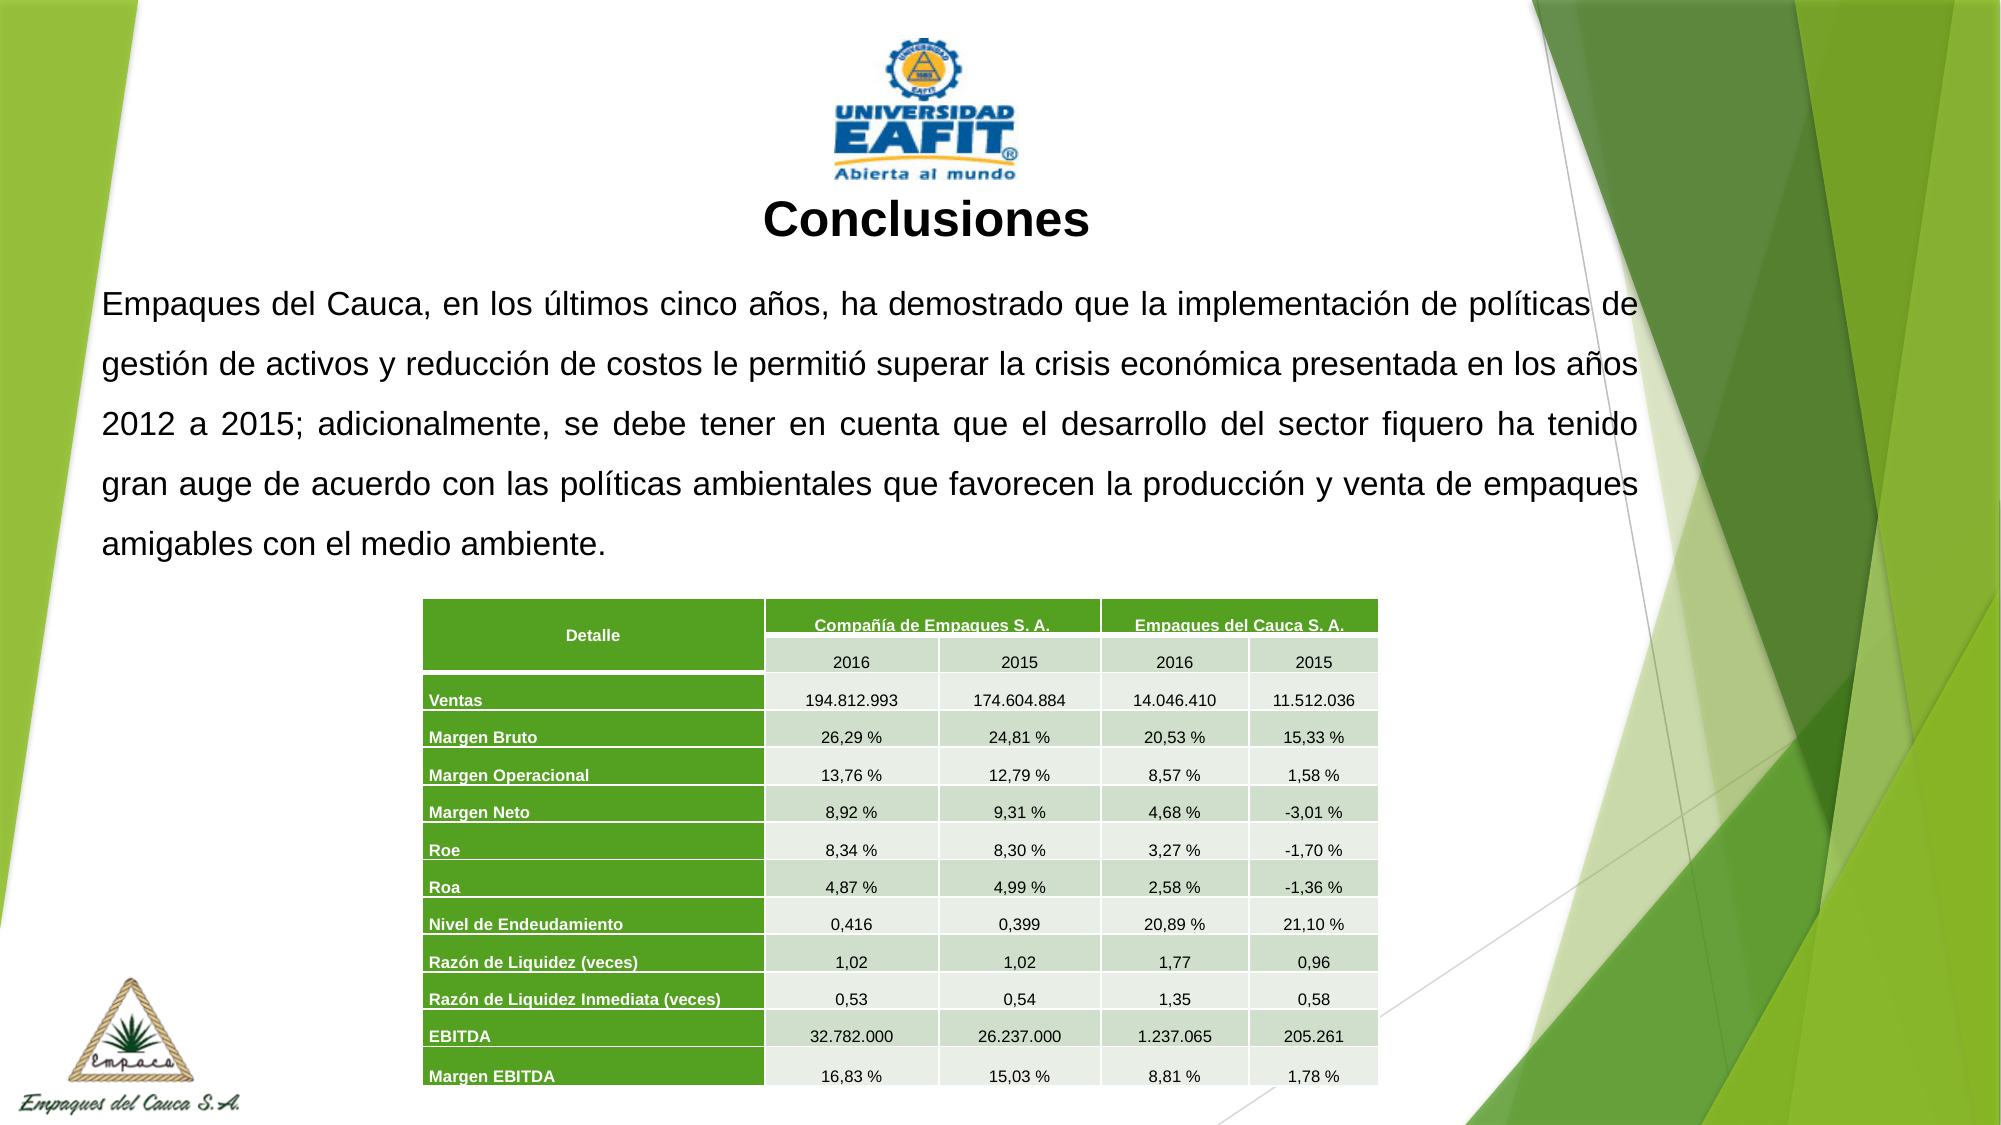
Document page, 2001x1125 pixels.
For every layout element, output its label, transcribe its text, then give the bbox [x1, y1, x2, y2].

table_cell Roe [423, 823, 764, 859]
table_cell Margen Neto [423, 786, 764, 821]
table_cell -3,01 % [1250, 786, 1378, 821]
table_cell 0,416 [766, 898, 938, 933]
table_cell Margen Operacional [423, 748, 764, 784]
table_cell Razón de Liquidez Inmediata (veces) [423, 973, 764, 1008]
table_cell 26.237.000 [940, 1010, 1100, 1046]
table_cell 194.812.993 [766, 673, 938, 709]
table_cell 9,31 % [940, 786, 1100, 821]
table_cell 2015 [940, 638, 1100, 672]
table_cell 11.512.036 [1250, 673, 1378, 709]
table_header Detalle [423, 599, 764, 670]
picture [834, 38, 1020, 180]
text_box Empaques del Cauca, en los últimos cinco años, ha demostrado que la implementación de políticas de gestión de activos y reducción de costos le permitió superar la crisis económica presentada en los años 2012 a 2015; adicionalmente, se debe tener en cuenta que el desarrollo del sector fiquero ha tenido gran auge de acuerdo con las políticas ambientales que favorecen la producción y venta de empaques amigables con el medio ambiente. [86, 255, 1656, 570]
table_header Empaques del Cauca S. A. [1102, 599, 1378, 632]
table_cell 8,92 % [766, 786, 938, 821]
table_cell 0,399 [940, 898, 1100, 933]
table_cell 4,87 % [766, 860, 938, 896]
text_box Conclusiones [158, 179, 1696, 254]
table_cell 0,96 [1250, 935, 1378, 971]
table_cell 15,03 % [940, 1047, 1100, 1085]
table_cell 15,33 % [1250, 711, 1378, 746]
table_cell 24,81 % [940, 711, 1100, 746]
table_cell 0,53 [766, 973, 938, 1008]
table_cell 8,81 % [1102, 1047, 1248, 1085]
table_cell 1,78 % [1250, 1047, 1378, 1085]
table_cell EBITDA [423, 1010, 764, 1046]
table_cell 2,58 % [1102, 860, 1248, 896]
table_cell 8,57 % [1102, 748, 1248, 784]
table_cell 13,76 % [766, 748, 938, 784]
table_cell Ventas [423, 675, 764, 709]
table_cell 0,58 [1250, 973, 1378, 1008]
table_cell 1,02 [766, 935, 938, 971]
table_cell 20,53 % [1102, 711, 1248, 746]
table_header Compañía de Empaques S. A. [766, 599, 1100, 632]
table_cell 1,58 % [1250, 748, 1378, 784]
table_cell 12,79 % [940, 748, 1100, 784]
table_cell -1,70 % [1250, 823, 1378, 859]
table_cell 1,77 [1102, 935, 1248, 971]
table_cell 20,89 % [1102, 898, 1248, 933]
table_cell 21,10 % [1250, 898, 1378, 933]
table_cell Razón de Liquidez (veces) [423, 935, 764, 971]
table_cell Roa [423, 860, 764, 896]
table_cell 2015 [1250, 638, 1378, 672]
table_cell 3,27 % [1102, 823, 1248, 859]
table_cell 0,54 [940, 973, 1100, 1008]
table_cell 1,02 [940, 935, 1100, 971]
table_cell 8,30 % [940, 823, 1100, 859]
table_cell 4,68 % [1102, 786, 1248, 821]
table_cell 2016 [766, 638, 938, 672]
table_cell 4,99 % [940, 860, 1100, 896]
table_cell Nivel de Endeudamiento [423, 898, 764, 933]
table_cell 2016 [1102, 638, 1248, 672]
table_cell 1,35 [1102, 973, 1248, 1008]
table_cell Margen Bruto [423, 711, 764, 746]
table_cell 1.237.065 [1102, 1010, 1248, 1046]
table_cell -1,36 % [1250, 860, 1378, 896]
picture [0, 963, 268, 1125]
table_cell 205.261 [1250, 1010, 1378, 1046]
table_cell 32.782.000 [766, 1010, 938, 1046]
table_cell 26,29 % [766, 711, 938, 746]
table_cell 16,83 % [766, 1047, 938, 1085]
table_cell 174.604.884 [940, 673, 1100, 709]
table_cell 8,34 % [766, 823, 938, 859]
table_cell Margen Ebitda [423, 1047, 764, 1085]
table_cell 14.046.410 [1102, 673, 1248, 709]
